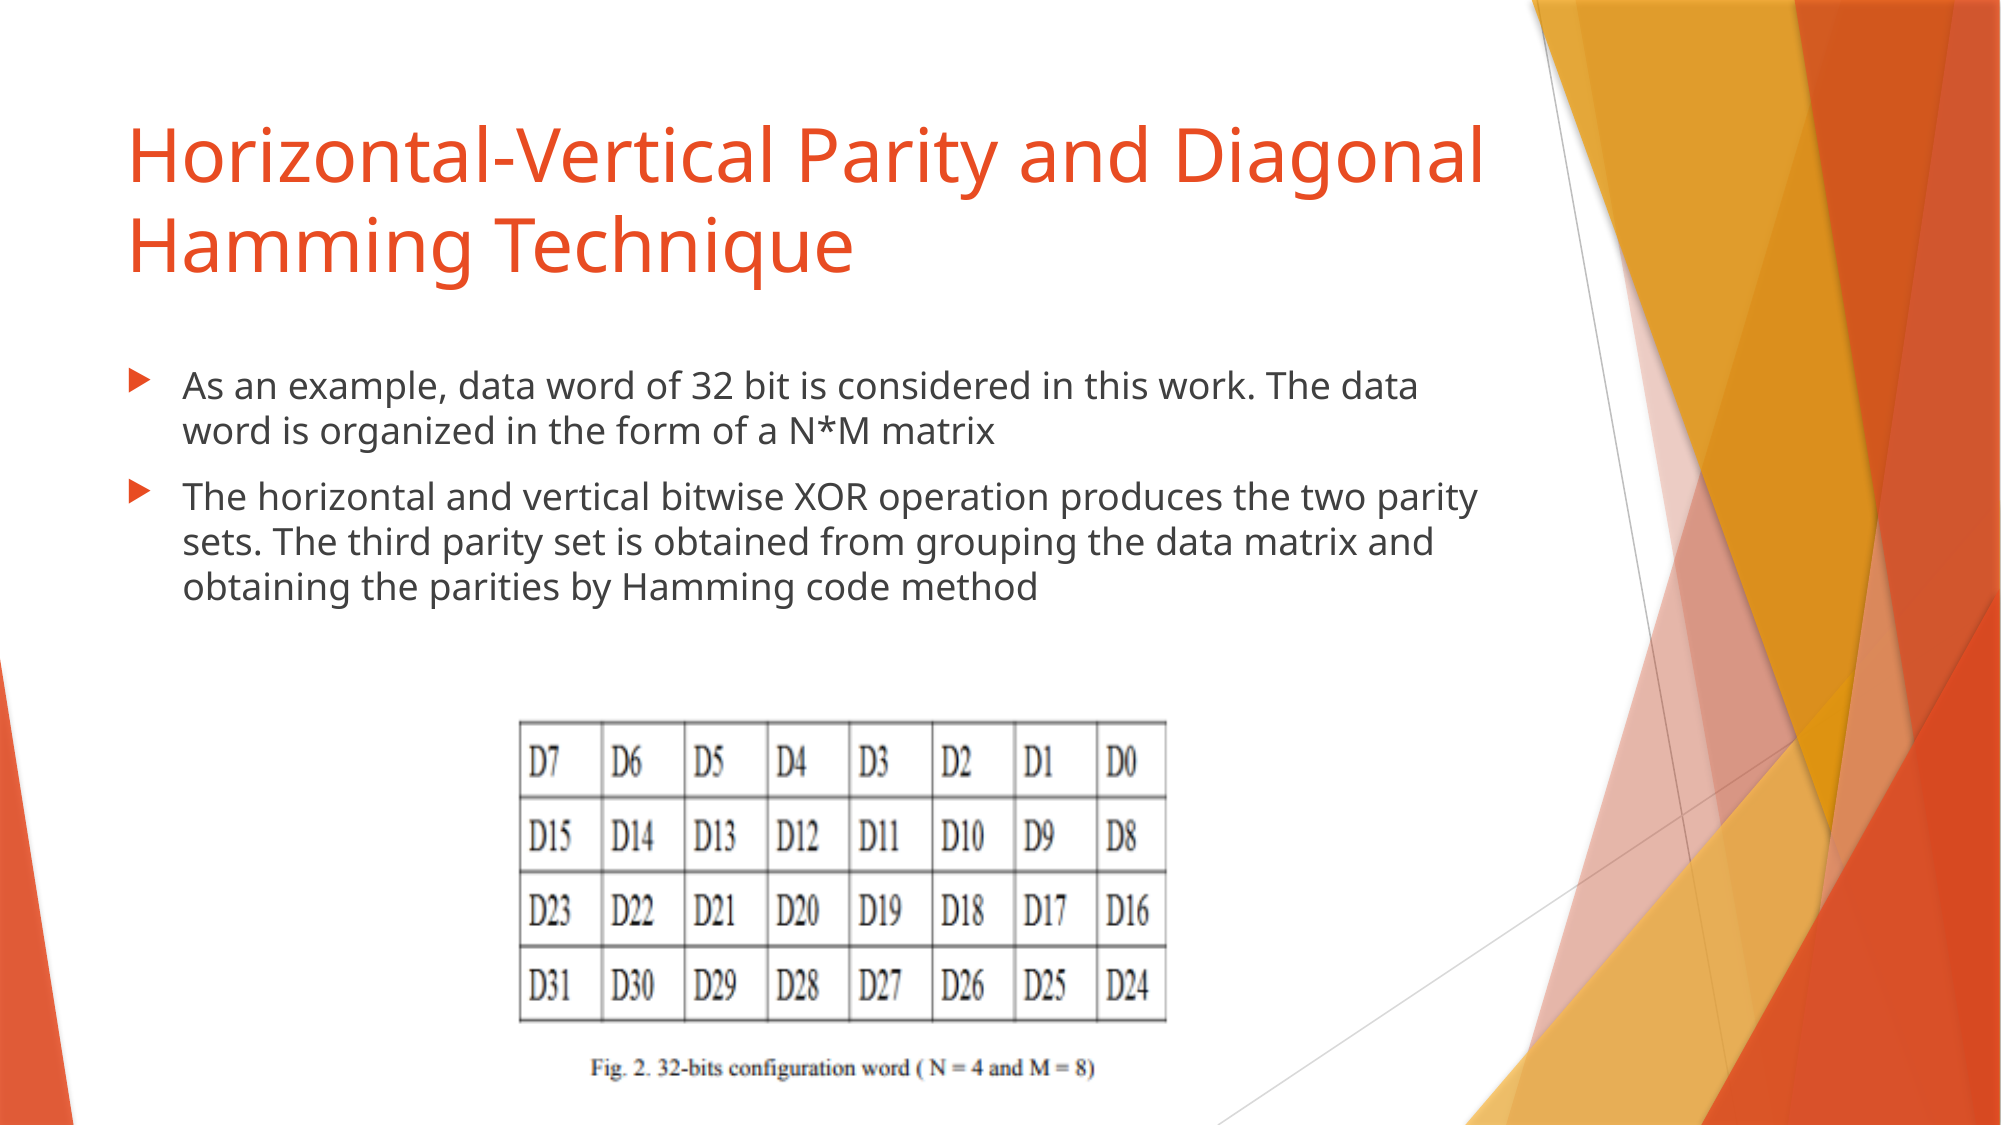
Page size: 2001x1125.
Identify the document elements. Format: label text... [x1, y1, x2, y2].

list As an example, data word of 32 bit is considered in this work. The data word is organized in the form of a N*M matrix The horizontal and vertical bitwise XOR operation produces the two parity sets. The third parity set is obtained from grouping the data matrix and obtaining the parities by Hamming code method [111, 354, 1522, 706]
picture [478, 704, 1212, 1102]
title Horizontal-Vertical Parity and Diagonal Hamming Technique [111, 99, 1522, 317]
